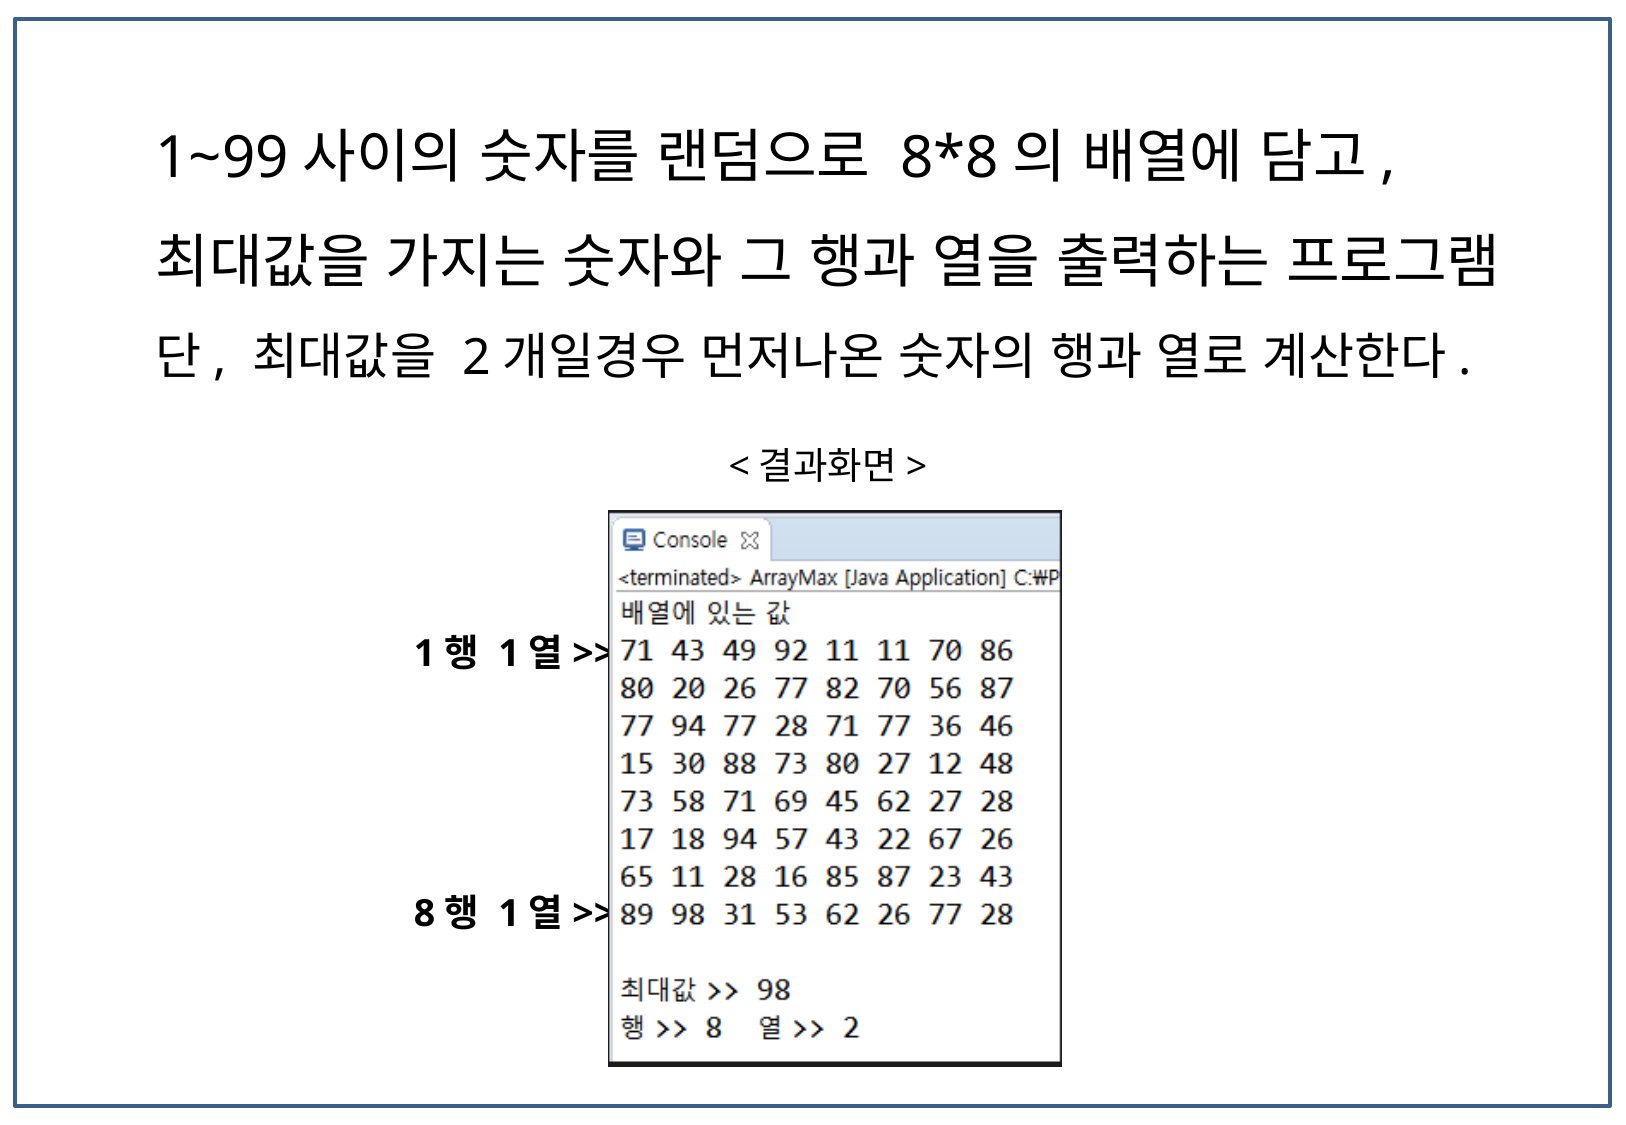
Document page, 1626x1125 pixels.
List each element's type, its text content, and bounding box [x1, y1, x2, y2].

text_box 1행 1열>> [399, 621, 603, 682]
text_box [13, 17, 1612, 1108]
text_box 8행 1열>> [399, 881, 603, 942]
text_box <결과화면> [713, 412, 943, 495]
picture [608, 509, 1063, 1067]
